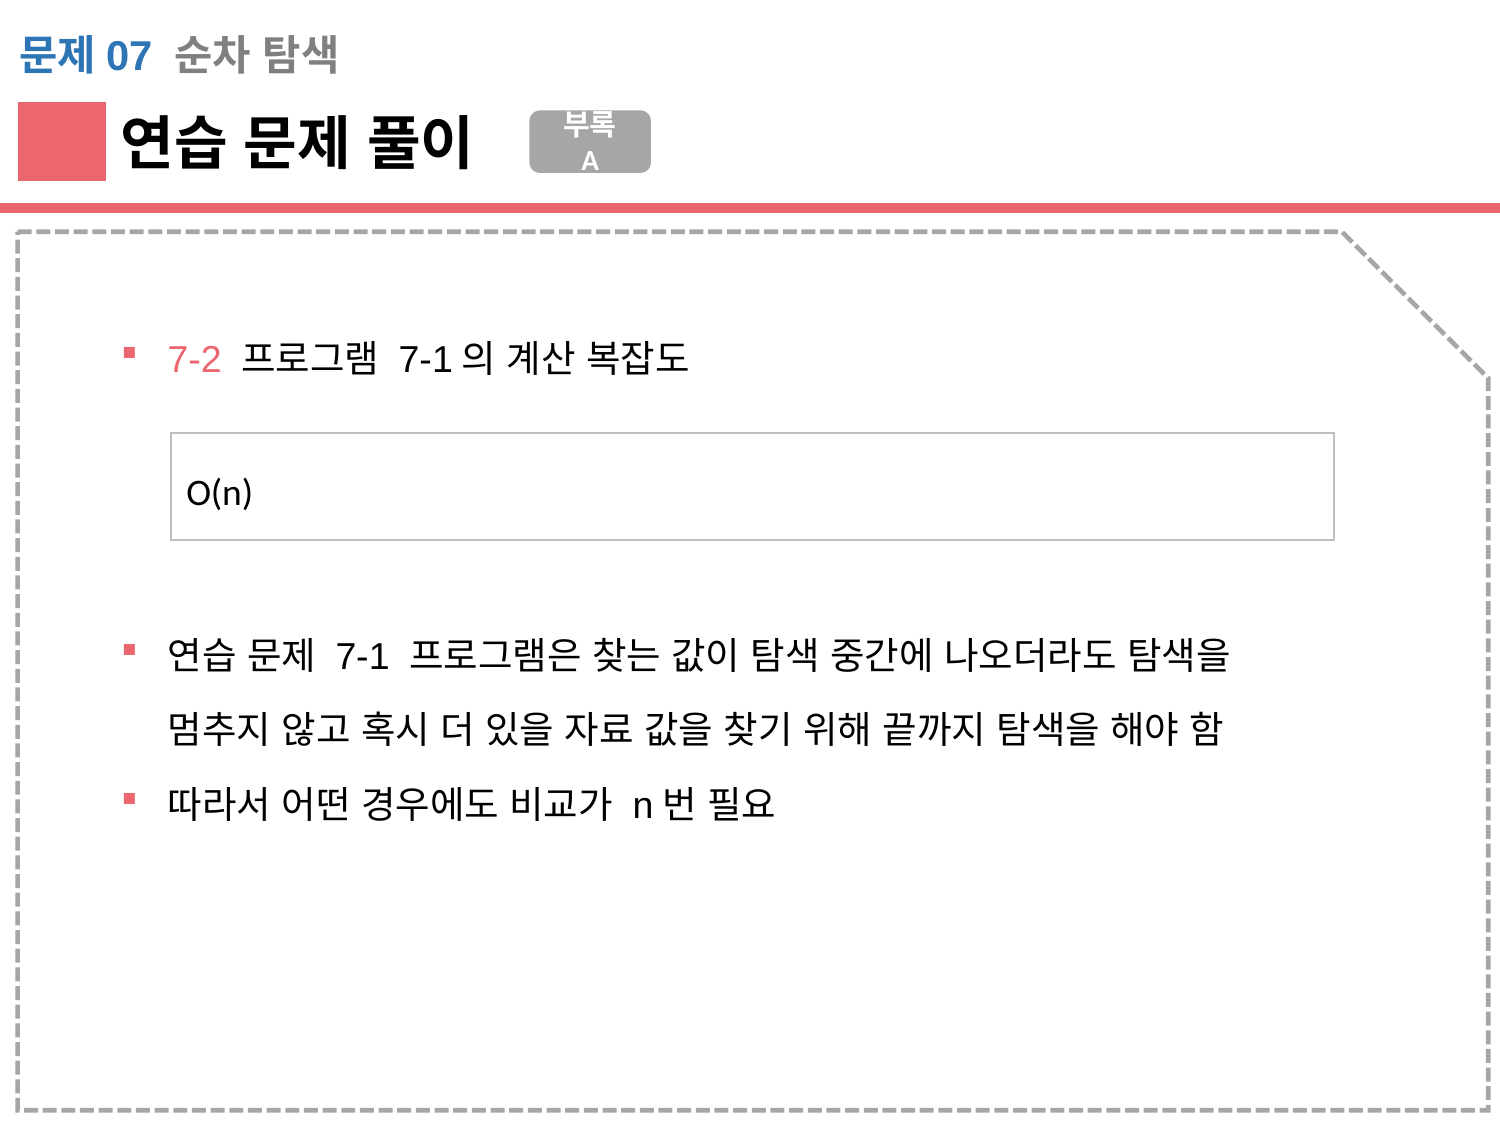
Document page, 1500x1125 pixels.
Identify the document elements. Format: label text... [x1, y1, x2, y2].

text_box 문제07 순차 탐색 [4, 21, 1422, 86]
text_box [17, 101, 106, 182]
text_box 7-2 프로그램 7-1의 계산 복잡도 연습 문제 7-1 프로그램은 찾는 값이 탐색 중간에 나오더라도 탐색을 멈추지 않고 혹시 더 있을 자료 값을 찾기 위해 끝까지 탐색을 해야 함 따라서 어떤 경우에도 비교가 n번 필요 [106, 298, 1406, 834]
text_box [16, 230, 1490, 1112]
text_box O(n) [170, 432, 1335, 541]
text_box 연습 문제 풀이 [106, 98, 1489, 184]
text_box 부록 A [528, 109, 652, 174]
